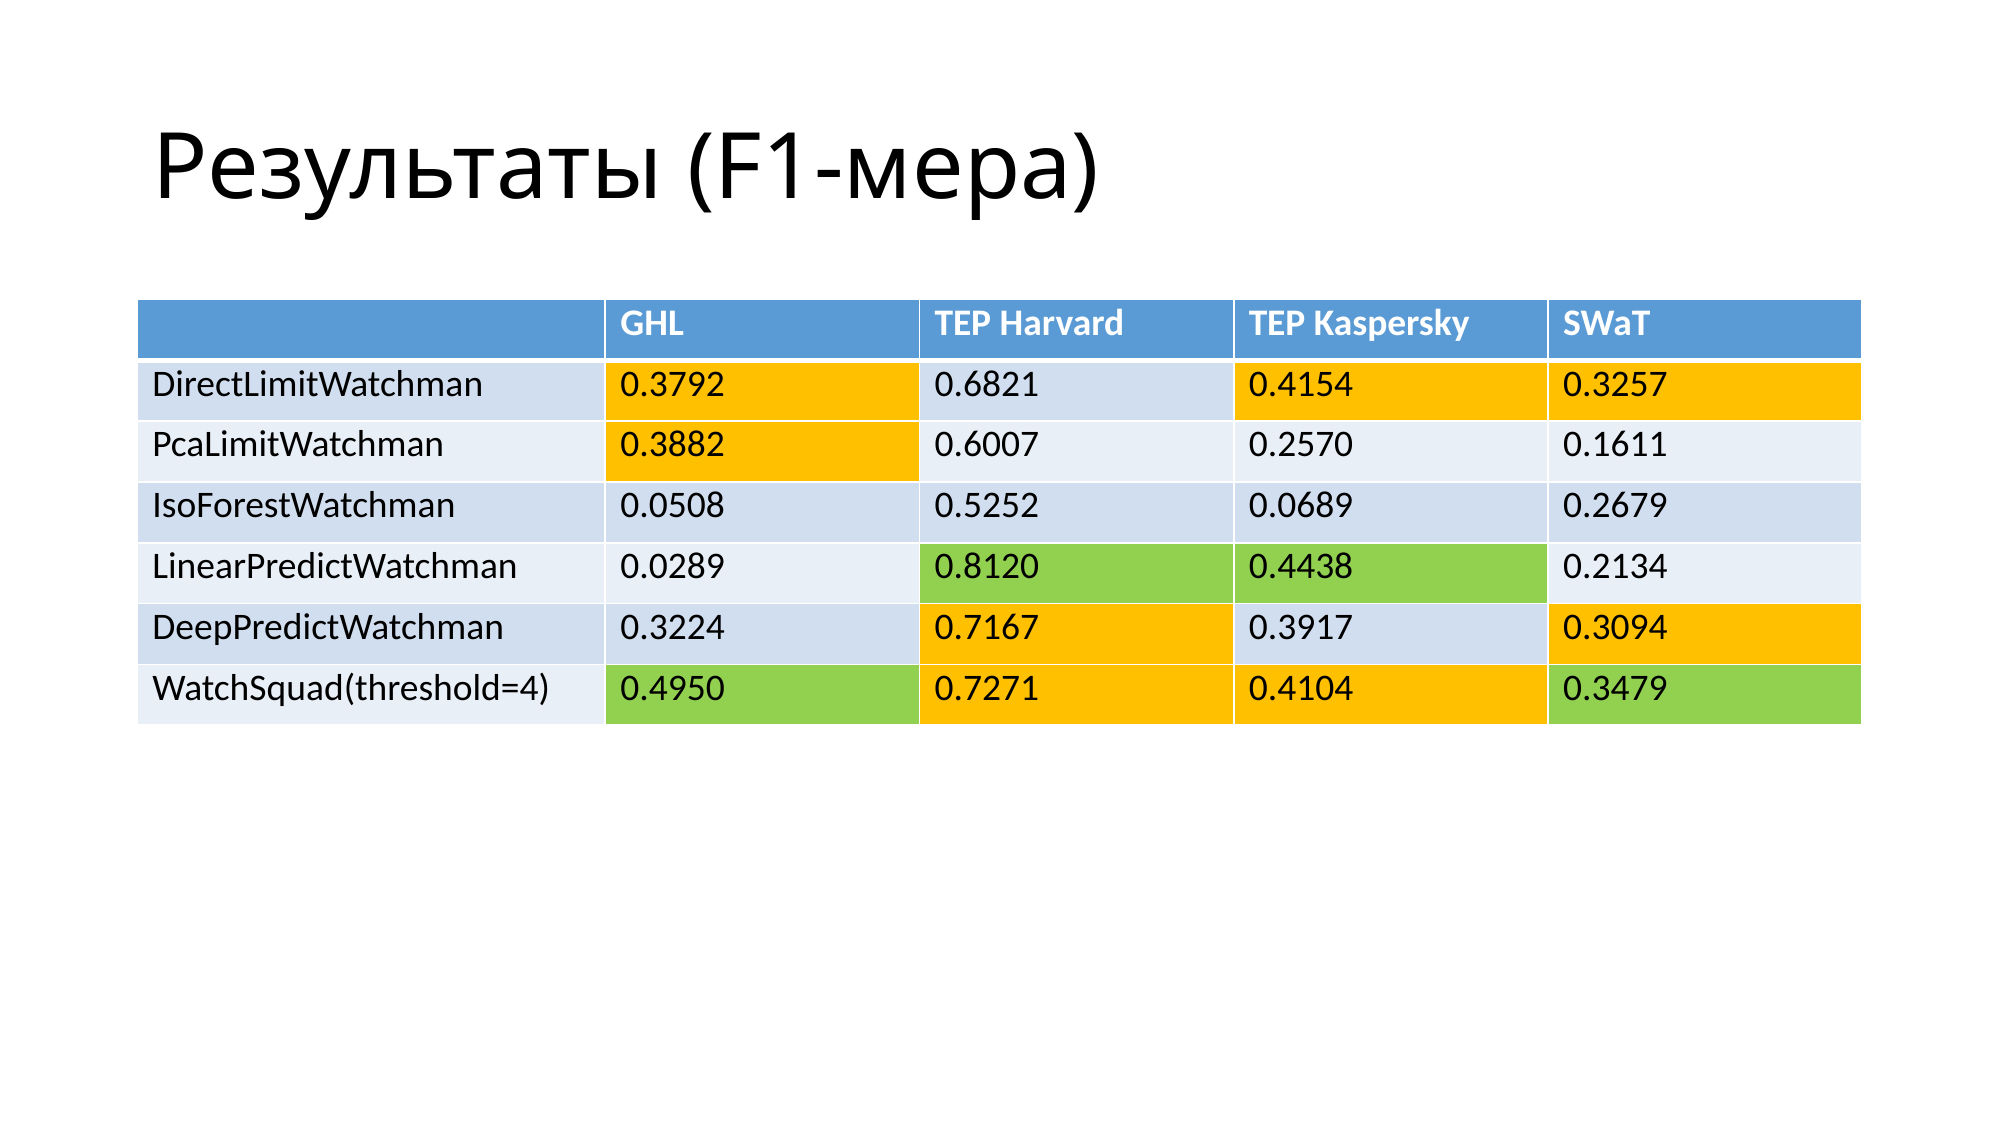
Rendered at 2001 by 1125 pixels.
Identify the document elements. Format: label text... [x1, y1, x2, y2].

table_cell 0.2570 [1235, 422, 1547, 481]
table_cell 0.3257 [1549, 363, 1861, 420]
table_cell 0.7167 [920, 604, 1233, 664]
table_cell DirectLimitWatchman [138, 363, 604, 420]
table_cell 0.3917 [1235, 604, 1547, 664]
table_cell 0.3224 [606, 604, 919, 664]
table_cell 0.5252 [920, 483, 1233, 542]
table_cell 0.4154 [1235, 363, 1547, 420]
title Результаты (F1-мера) [137, 59, 1863, 278]
table_cell 0.3479 [1549, 665, 1861, 724]
table_header [138, 300, 604, 358]
table_cell 0.0689 [1235, 483, 1547, 542]
table_cell 0.1611 [1549, 422, 1861, 481]
table_cell 0.4104 [1235, 665, 1547, 724]
table_cell 0.7271 [920, 665, 1233, 724]
table_cell 0.0289 [606, 544, 919, 603]
table_cell 0.8120 [920, 544, 1233, 603]
table_cell 0.3094 [1549, 604, 1861, 664]
table_cell 0.0508 [606, 483, 919, 542]
table_cell DeepPredictWatchman [138, 604, 604, 664]
table_header TEP Harvard [920, 300, 1233, 358]
table_header SWaT [1549, 300, 1861, 358]
table_header GHL [606, 300, 919, 358]
table_cell 0.3792 [606, 363, 919, 420]
table_header TEP Kaspersky [1235, 300, 1547, 358]
table_cell 0.2679 [1549, 483, 1861, 542]
table_cell LinearPredictWatchman [138, 544, 604, 603]
table_cell 0.3882 [606, 422, 919, 481]
table_cell 0.6007 [920, 422, 1233, 481]
table_cell 0.6821 [920, 363, 1233, 420]
table_cell IsoForestWatchman [138, 483, 604, 542]
table_cell 0.4950 [606, 665, 919, 724]
table_cell PcaLimitWatchman [138, 422, 604, 481]
table_cell 0.4438 [1235, 544, 1547, 603]
table_cell WatchSquad(threshold=4) [138, 665, 604, 724]
table_cell 0.2134 [1549, 544, 1861, 603]
